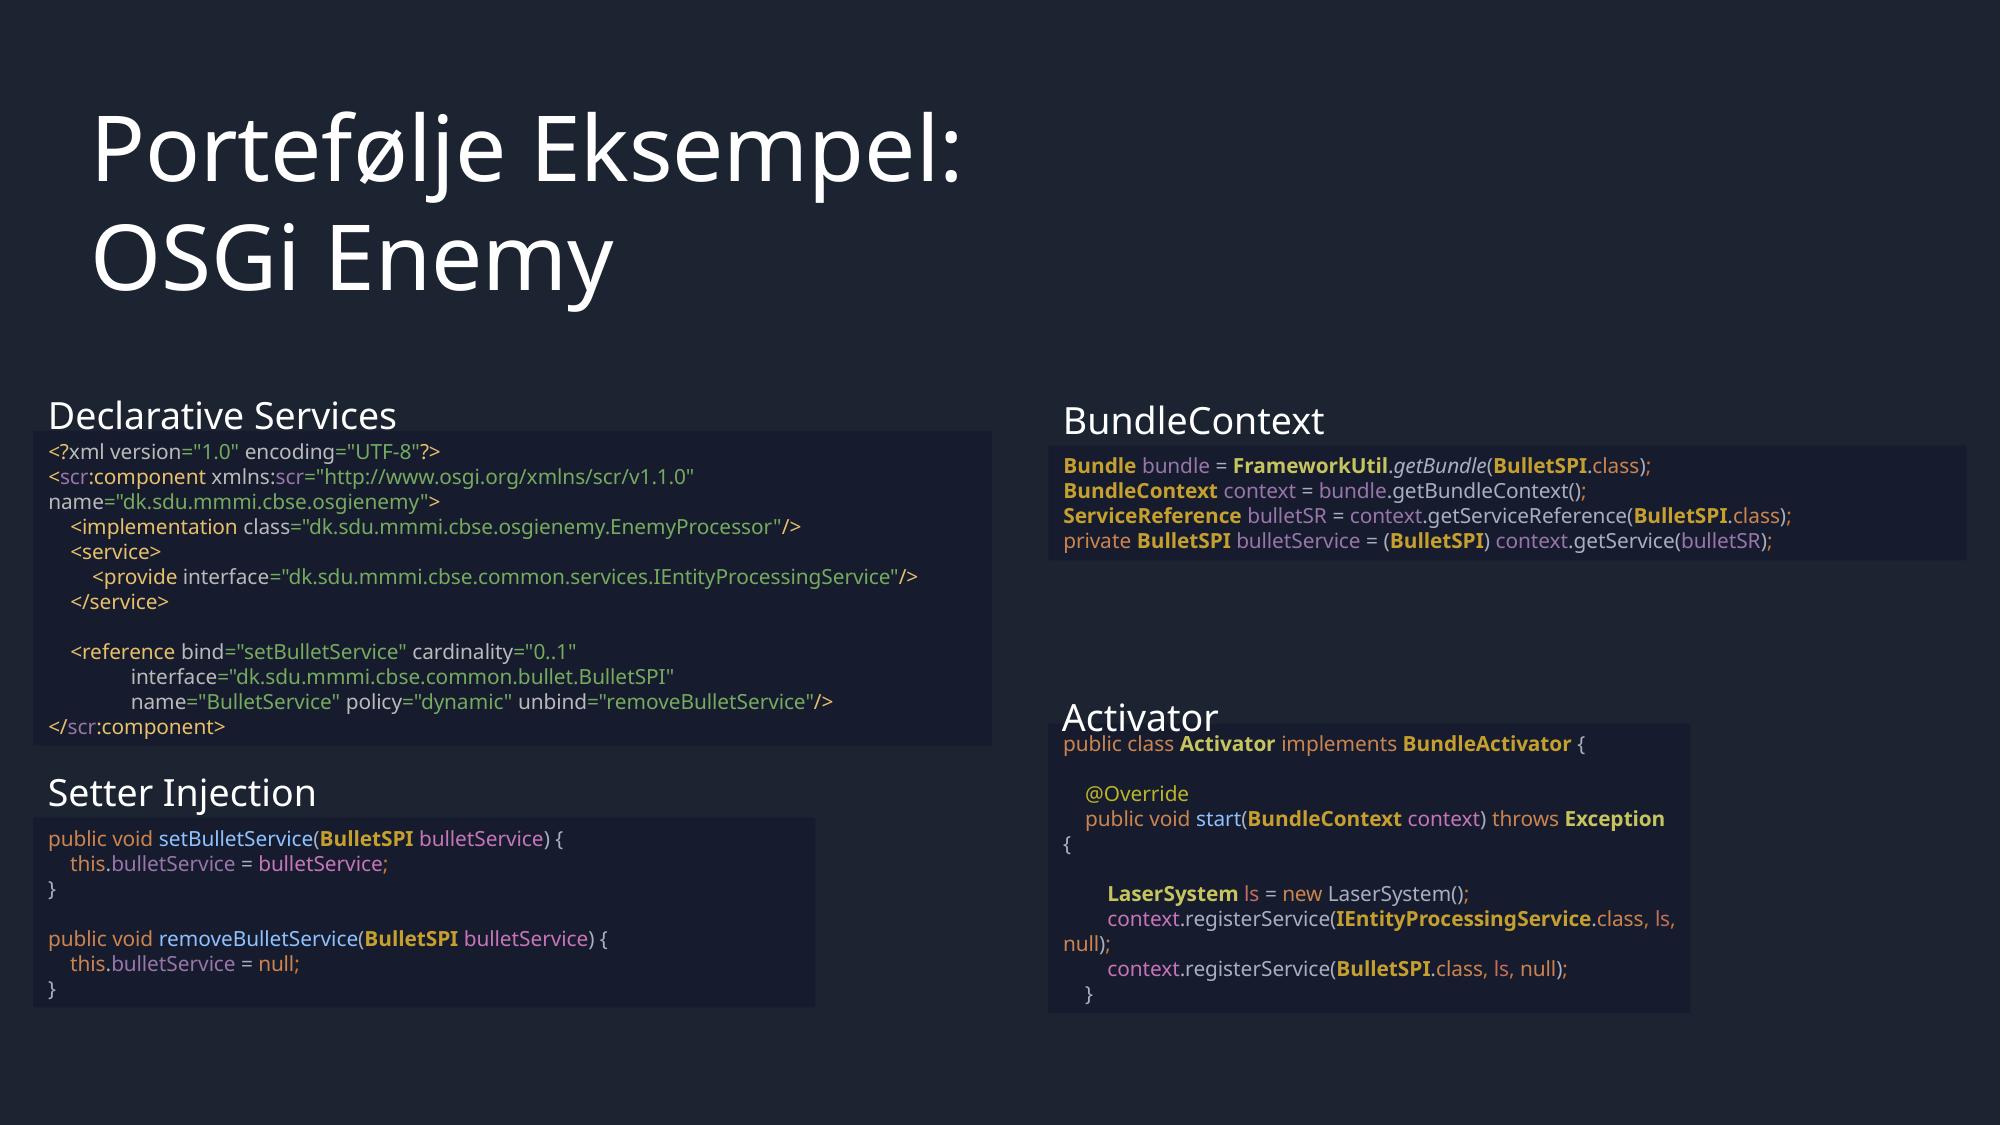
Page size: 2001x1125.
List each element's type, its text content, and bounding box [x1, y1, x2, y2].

text_box Setter Injection [33, 761, 350, 822]
text_box <?xml version="1.0" encoding="UTF-8"?> <scr:component xmlns:scr="http://www.osgi.org/xmlns/scr/v1.1.0" name="dk.sdu.mmmi.cbse.osgienemy"> <implementation class="dk.sdu.mmmi.cbse.osgienemy.EnemyProcessor"/> <service> <provide interface="dk.sdu.mmmi.cbse.common.services.IEntityProcessingService"/> </service> <reference bind="setBulletService" cardinality="0..1" interface="dk.sdu.mmmi.cbse.common.bullet.BulletSPI" name="BulletService" policy="dynamic" unbind="removeBulletService"/> </scr:component> [33, 430, 993, 746]
text_box Activator [1047, 686, 1284, 747]
text_box public class Activator implements BundleActivator { @Override public void start(BundleContext context) throws Exception { LaserSystem ls = new LaserSystem(); context.registerService(IEntityProcessingService.class, ls, null); context.registerService(BulletSPI.class, ls, null); } [1048, 723, 1691, 1014]
text_box public void setBulletService(BulletSPI bulletService) { this.bulletService = bulletService; } public void removeBulletService(BulletSPI bulletService) { this.bulletService = null; } [33, 817, 816, 1008]
text_box Declarative Services [33, 384, 439, 444]
title Portefølje Eksempel: OSGi Enemy [90, 90, 1910, 309]
text_box Bundle bundle = FrameworkUtil.getBundle(BulletSPI.class); BundleContext context = bundle.getBundleContext(); ServiceReference bulletSR = context.getServiceReference(BulletSPI.class); private BulletSPI bulletService = (BulletSPI) context.getService(bulletSR); [1048, 445, 1967, 561]
text_box BundleContext [1048, 389, 1390, 450]
